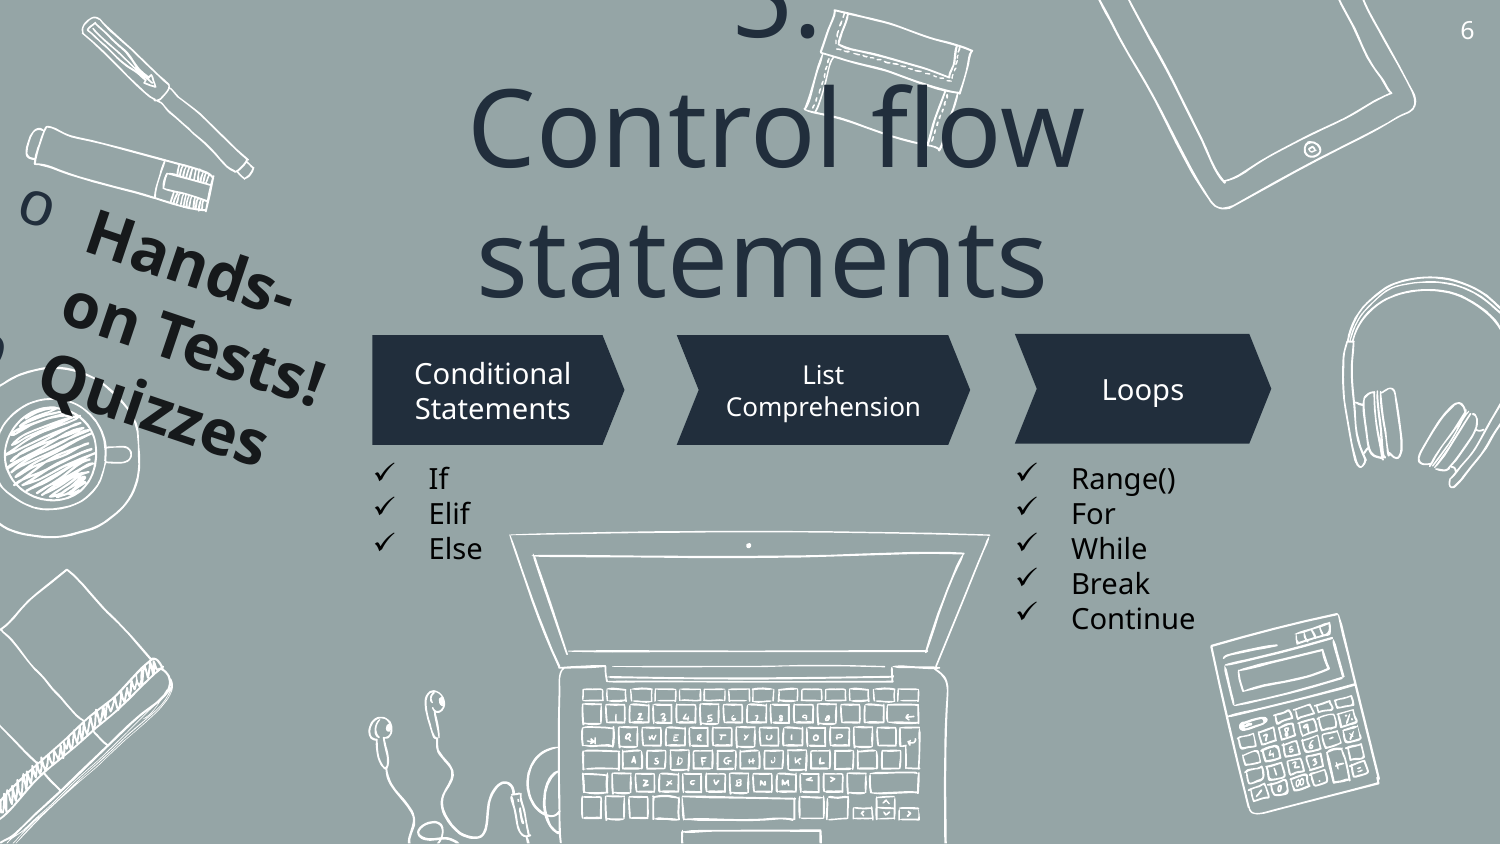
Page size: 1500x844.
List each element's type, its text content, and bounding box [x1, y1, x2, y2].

title 5. Control flow statements [282, 85, 1272, 333]
slide_number 6 [1435, 0, 1500, 53]
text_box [372, 333, 1272, 775]
text_box Hands-on Tests! Quizzes [0, 155, 393, 581]
